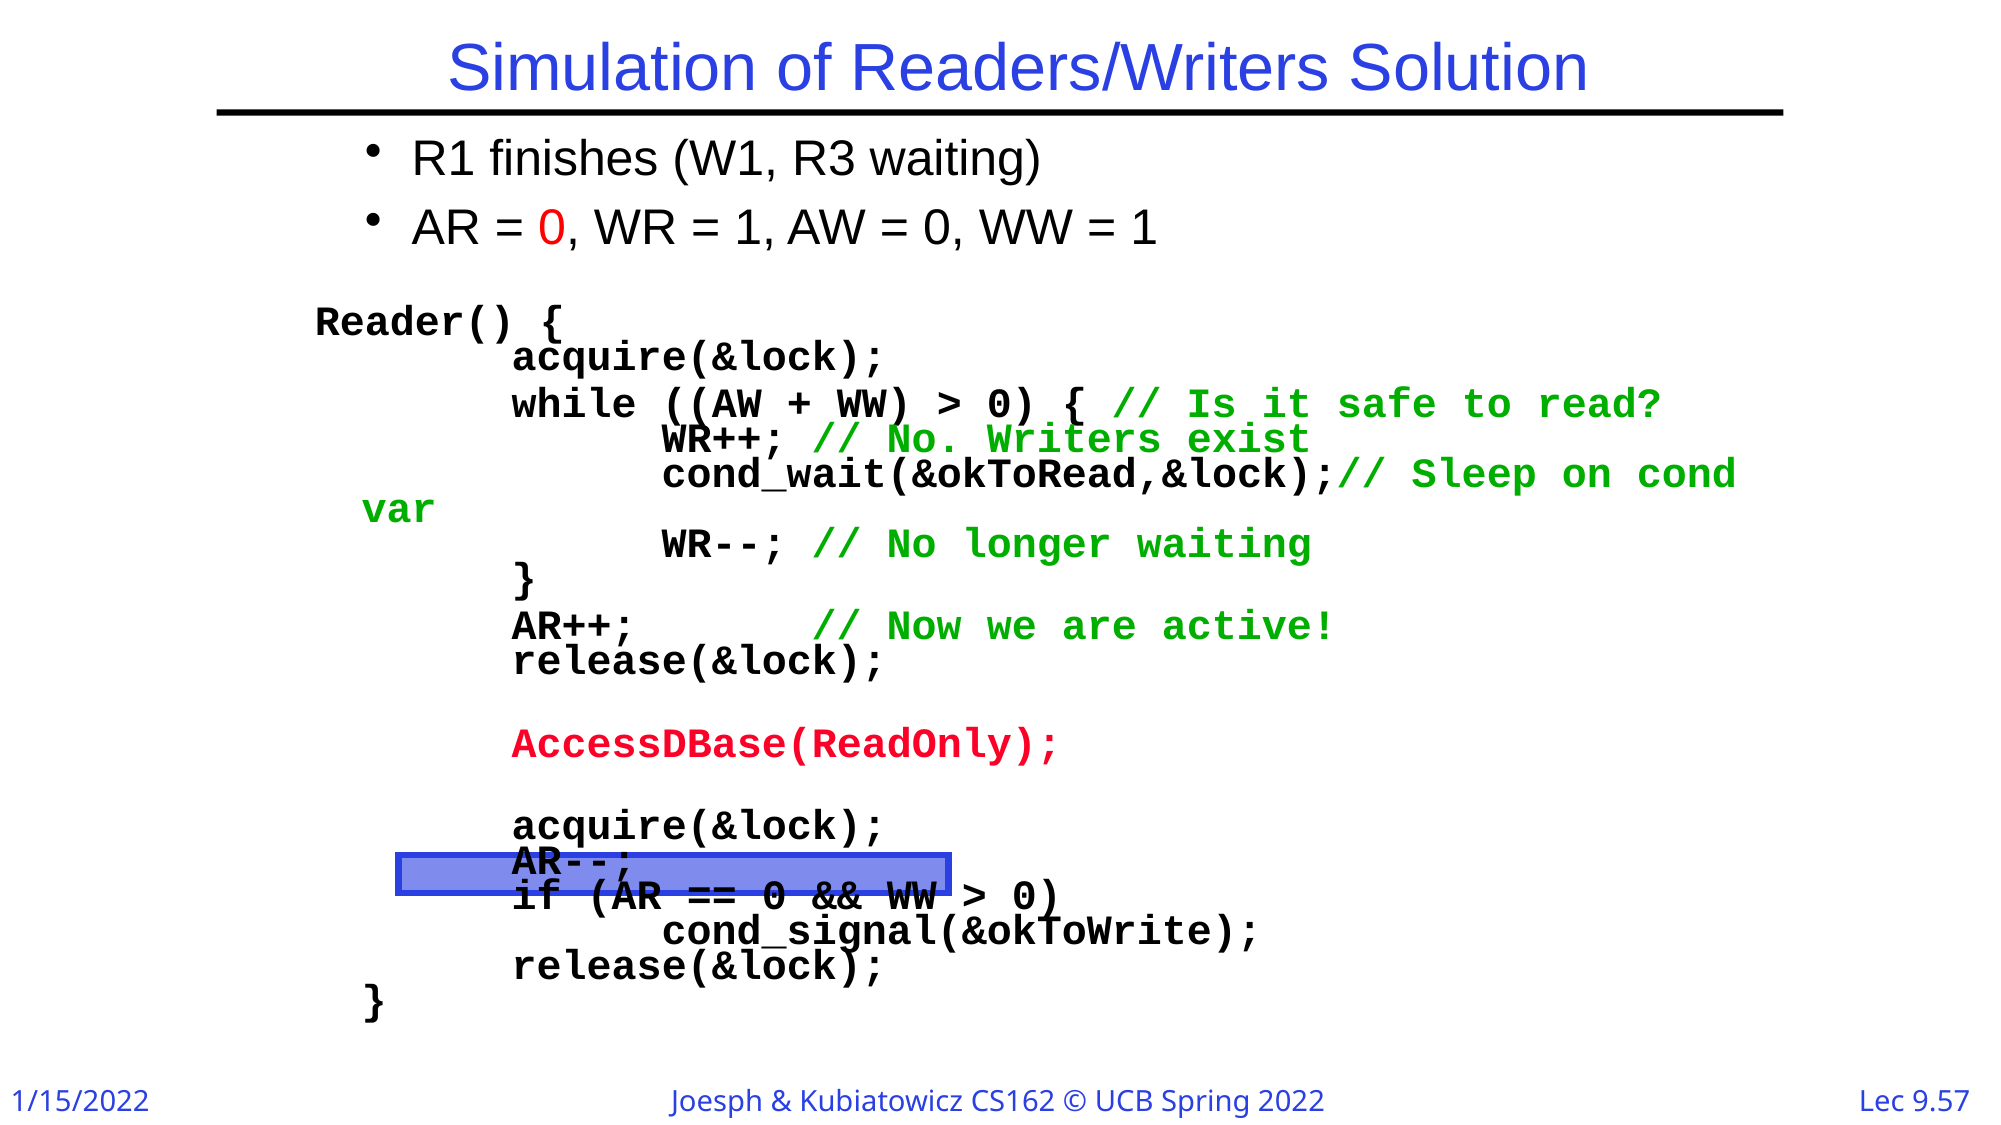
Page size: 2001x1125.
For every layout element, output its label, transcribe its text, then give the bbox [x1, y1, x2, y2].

text_box Reader() { acquire(&lock); while ((AW + WW) > 0) { // Is it safe to read? WR++; // No. Writers exist cond_wait(&okToRead,&lock);// Sleep on cond var WR--; // No longer waiting } AR++; // Now we are active! release(&lock); AccessDBase(ReadOnly); acquire(&lock); AR--; if (AR == 0 && WW > 0) cond_signal(&okToWrite); release(&lock); } [299, 299, 1788, 1013]
list R1 finishes (W1, R3 waiting) AR = 0, WR = 1, AW = 0, WW = 1 [350, 125, 1650, 299]
title Simulation of Readers/Writers Solution [337, 24, 1700, 113]
